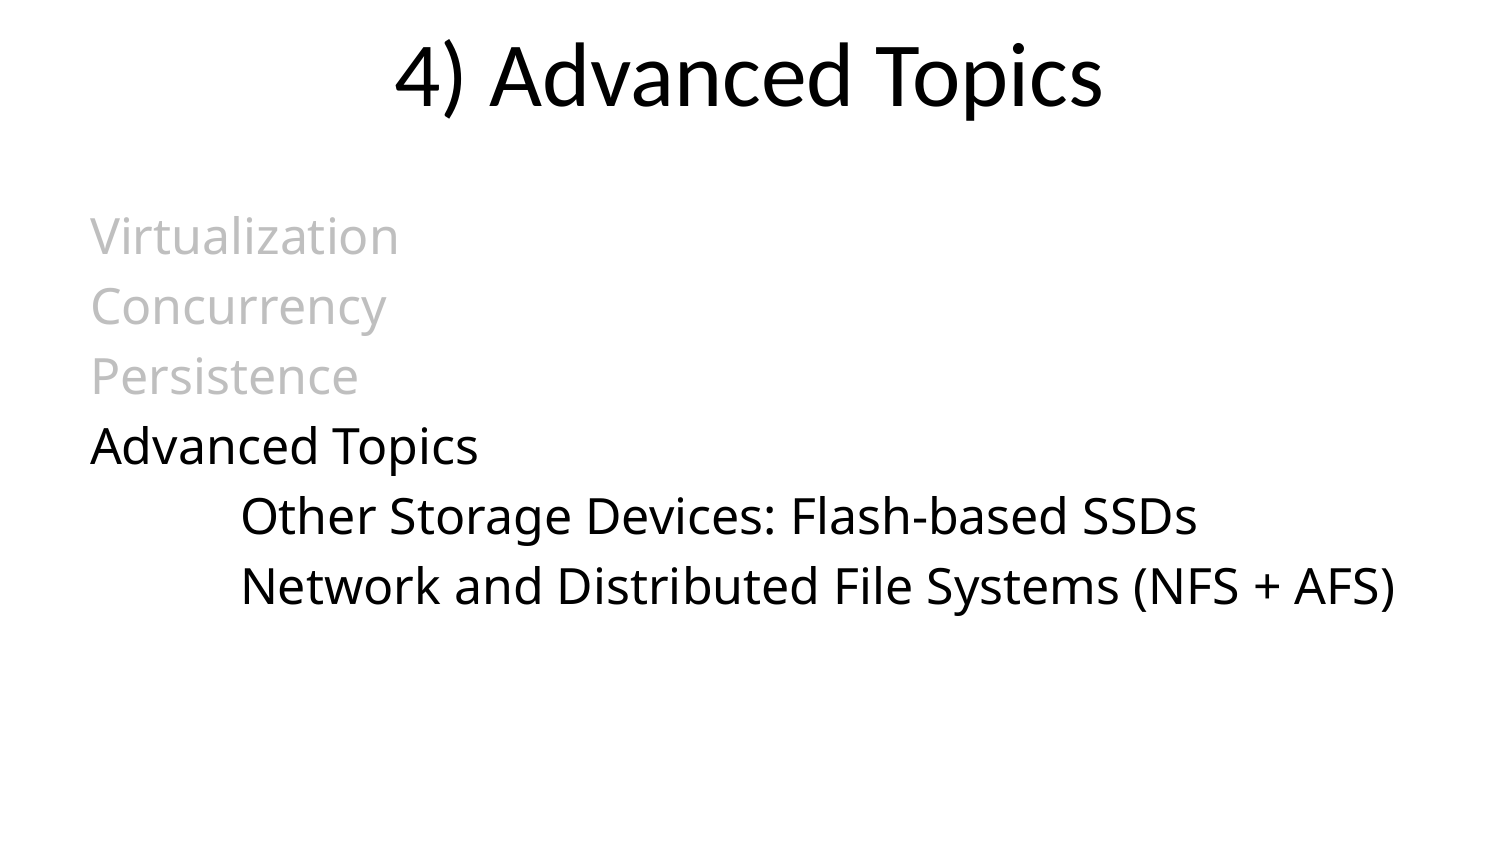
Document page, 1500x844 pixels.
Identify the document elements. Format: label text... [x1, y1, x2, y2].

title 4) Advanced Topics [75, 0, 1425, 141]
list Virtualization Concurrency Persistence Advanced Topics Other Storage Devices: Flash-based SSDs Network and Distributed File Systems (NFS + AFS) [75, 196, 1425, 754]
